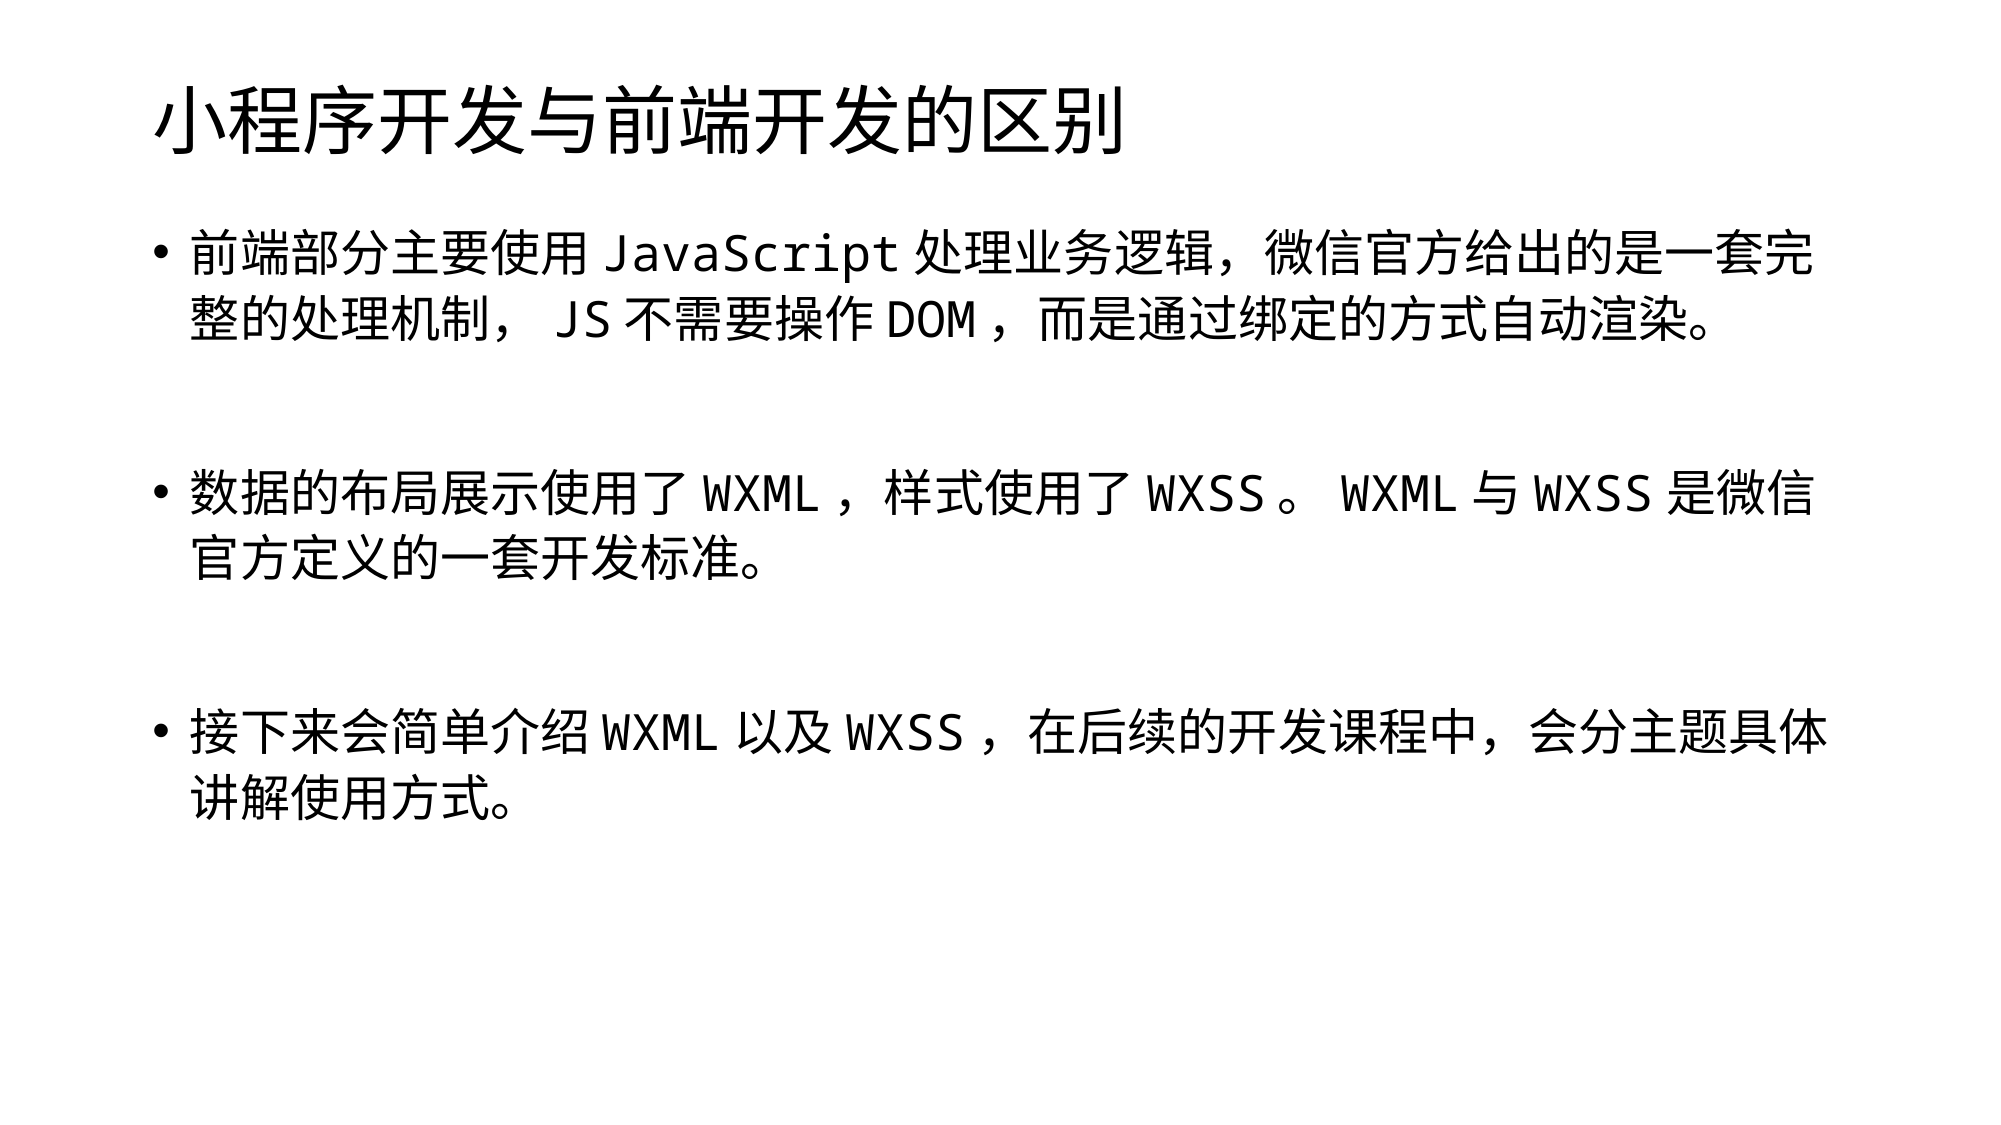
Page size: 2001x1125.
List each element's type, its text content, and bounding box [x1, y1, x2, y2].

list 前端部分主要使用JavaScript处理业务逻辑，微信官方给出的是一套完整的处理机制，JS不需要操作DOM，而是通过绑定的方式自动渲染。 数据的布局展示使用了WXML，样式使用了WXSS。WXML与WXSS是微信官方定义的一套开发标准。 接下来会简单介绍WXML以及WXSS，在后续的开发课程中，会分主题具体讲解使用方式。 [137, 207, 1863, 1043]
title 小程序开发与前端开发的区别 [137, 59, 1863, 190]
